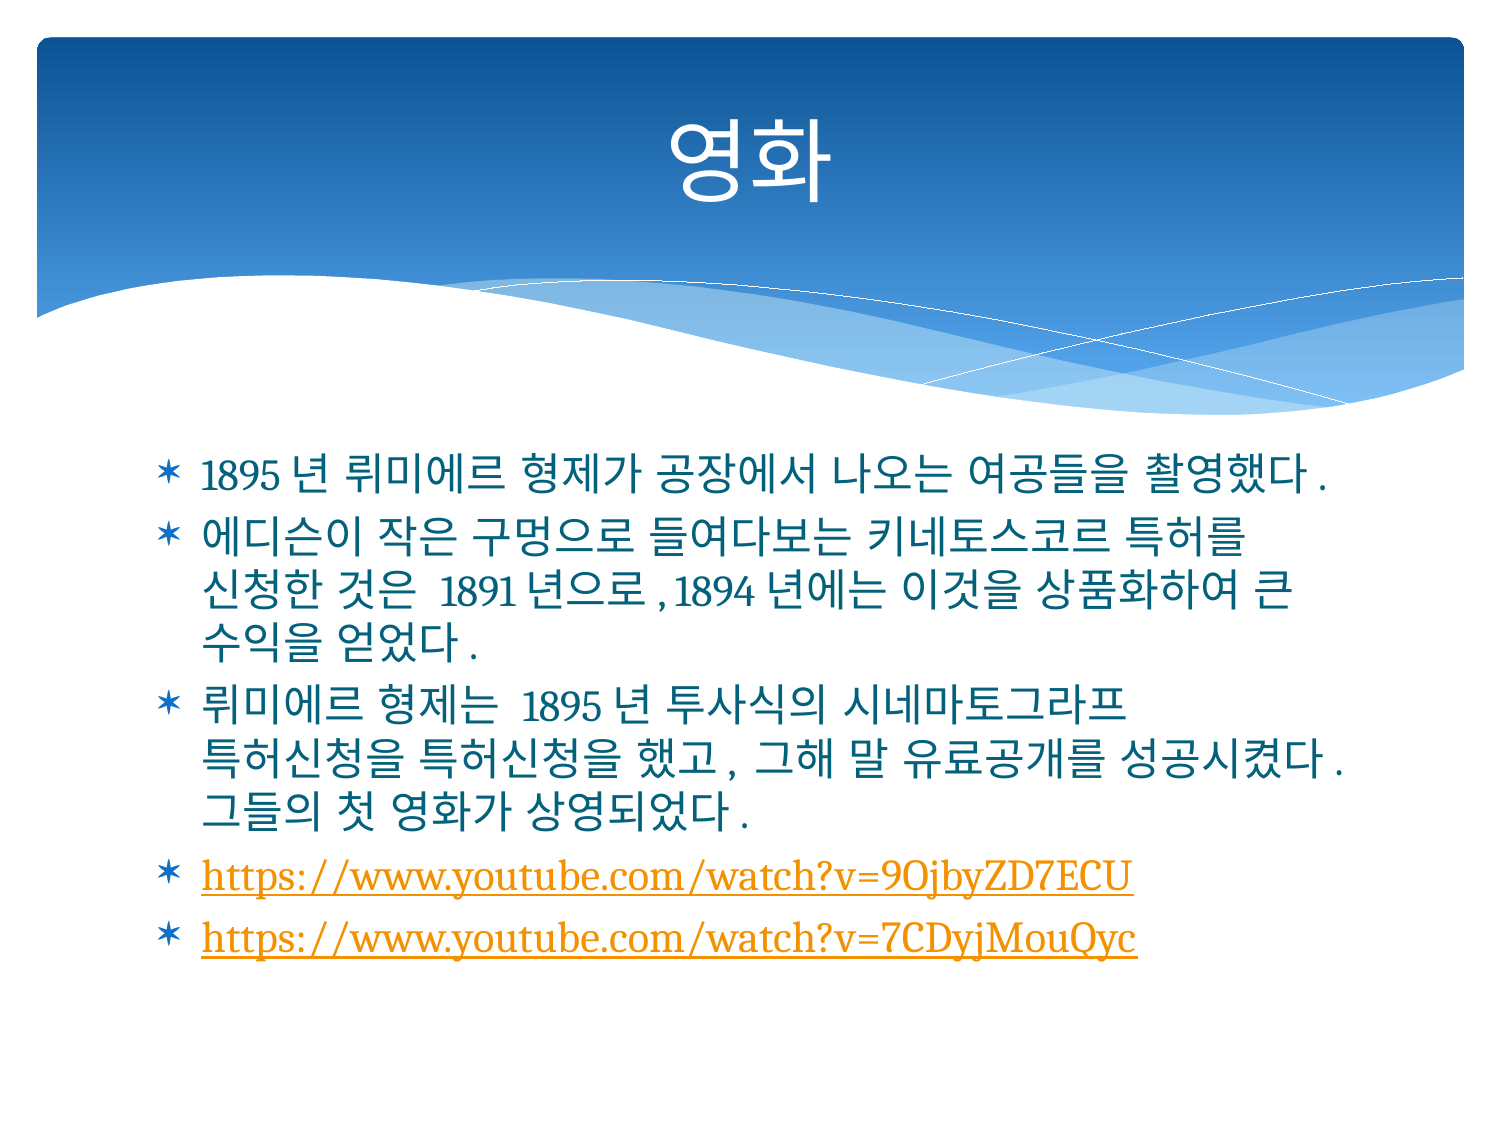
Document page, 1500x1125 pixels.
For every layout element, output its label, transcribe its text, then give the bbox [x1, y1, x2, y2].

title 영화 [75, 55, 1425, 261]
list 1895년 뤼미에르 형제가 공장에서 나오는 여공들을 촬영했다. 에디슨이 작은 구멍으로 들여다보는 키네토스코르 특허를 신청한 것은 1891년으로, 1894년에는 이것을 상품화하여 큰 수익을 얻었다. 뤼미에르 형제는 1895년 투사식의 시네마토그라프 특허신청을 특허신청을 했고, 그해 말 유료공개를 성공시켰다. 그들의 첫 영화가 상영되었다. https://www.youtube.com/watch?v=9OjbyZD7ECU https://www.youtube.com/watch?v=7CDyjMouQyc [143, 438, 1359, 1005]
